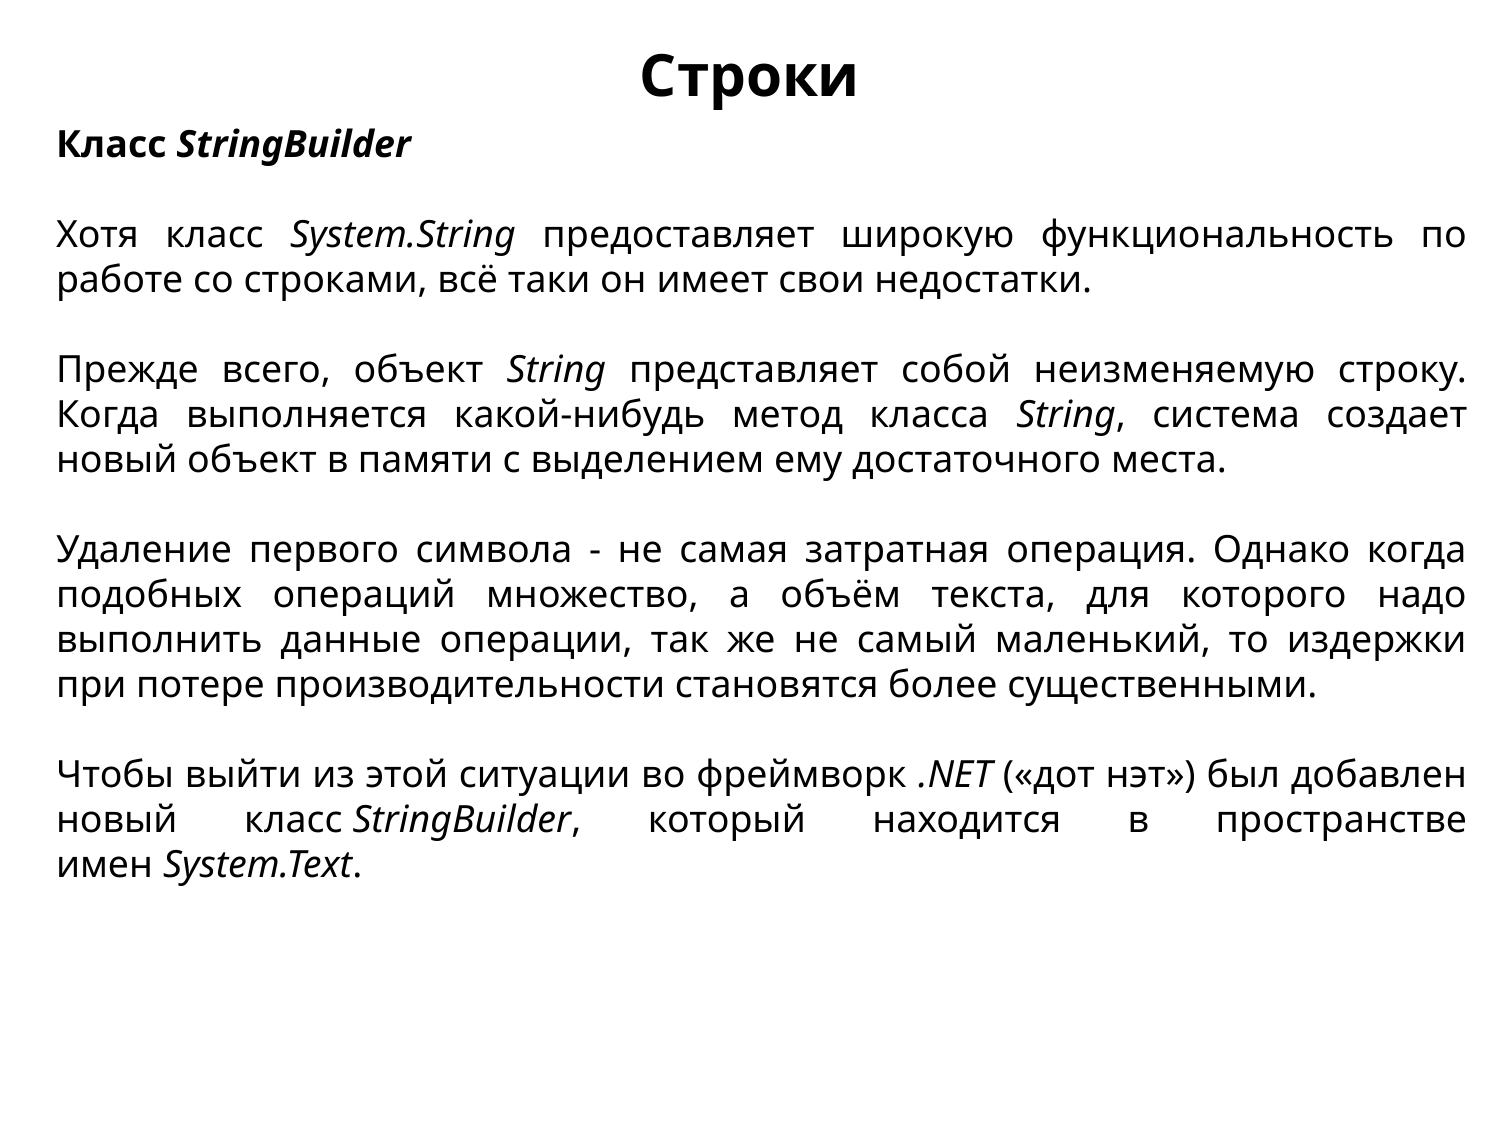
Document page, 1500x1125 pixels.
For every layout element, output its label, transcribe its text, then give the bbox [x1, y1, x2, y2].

text_box Класс StringBuilder Хотя класс System.String предоставляет широкую функциональность по работе со строками, всё таки он имеет свои недостатки. Прежде всего, объект String представляет собой неизменяемую строку. Когда выполняется какой-нибудь метод класса String, система создает новый объект в памяти с выделением ему достаточного места. Удаление первого символа - не самая затратная операция. Однако когда подобных операций множество, а объём текста, для которого надо выполнить данные операции, так же не самый маленький, то издержки при потере производительности становятся более существенными. Чтобы выйти из этой ситуации во фреймворк .NET («дот нэт») был добавлен новый класс StringBuilder, который находится в пространстве имен System.Text. [41, 112, 1483, 893]
text_box Строки [17, 30, 1483, 116]
